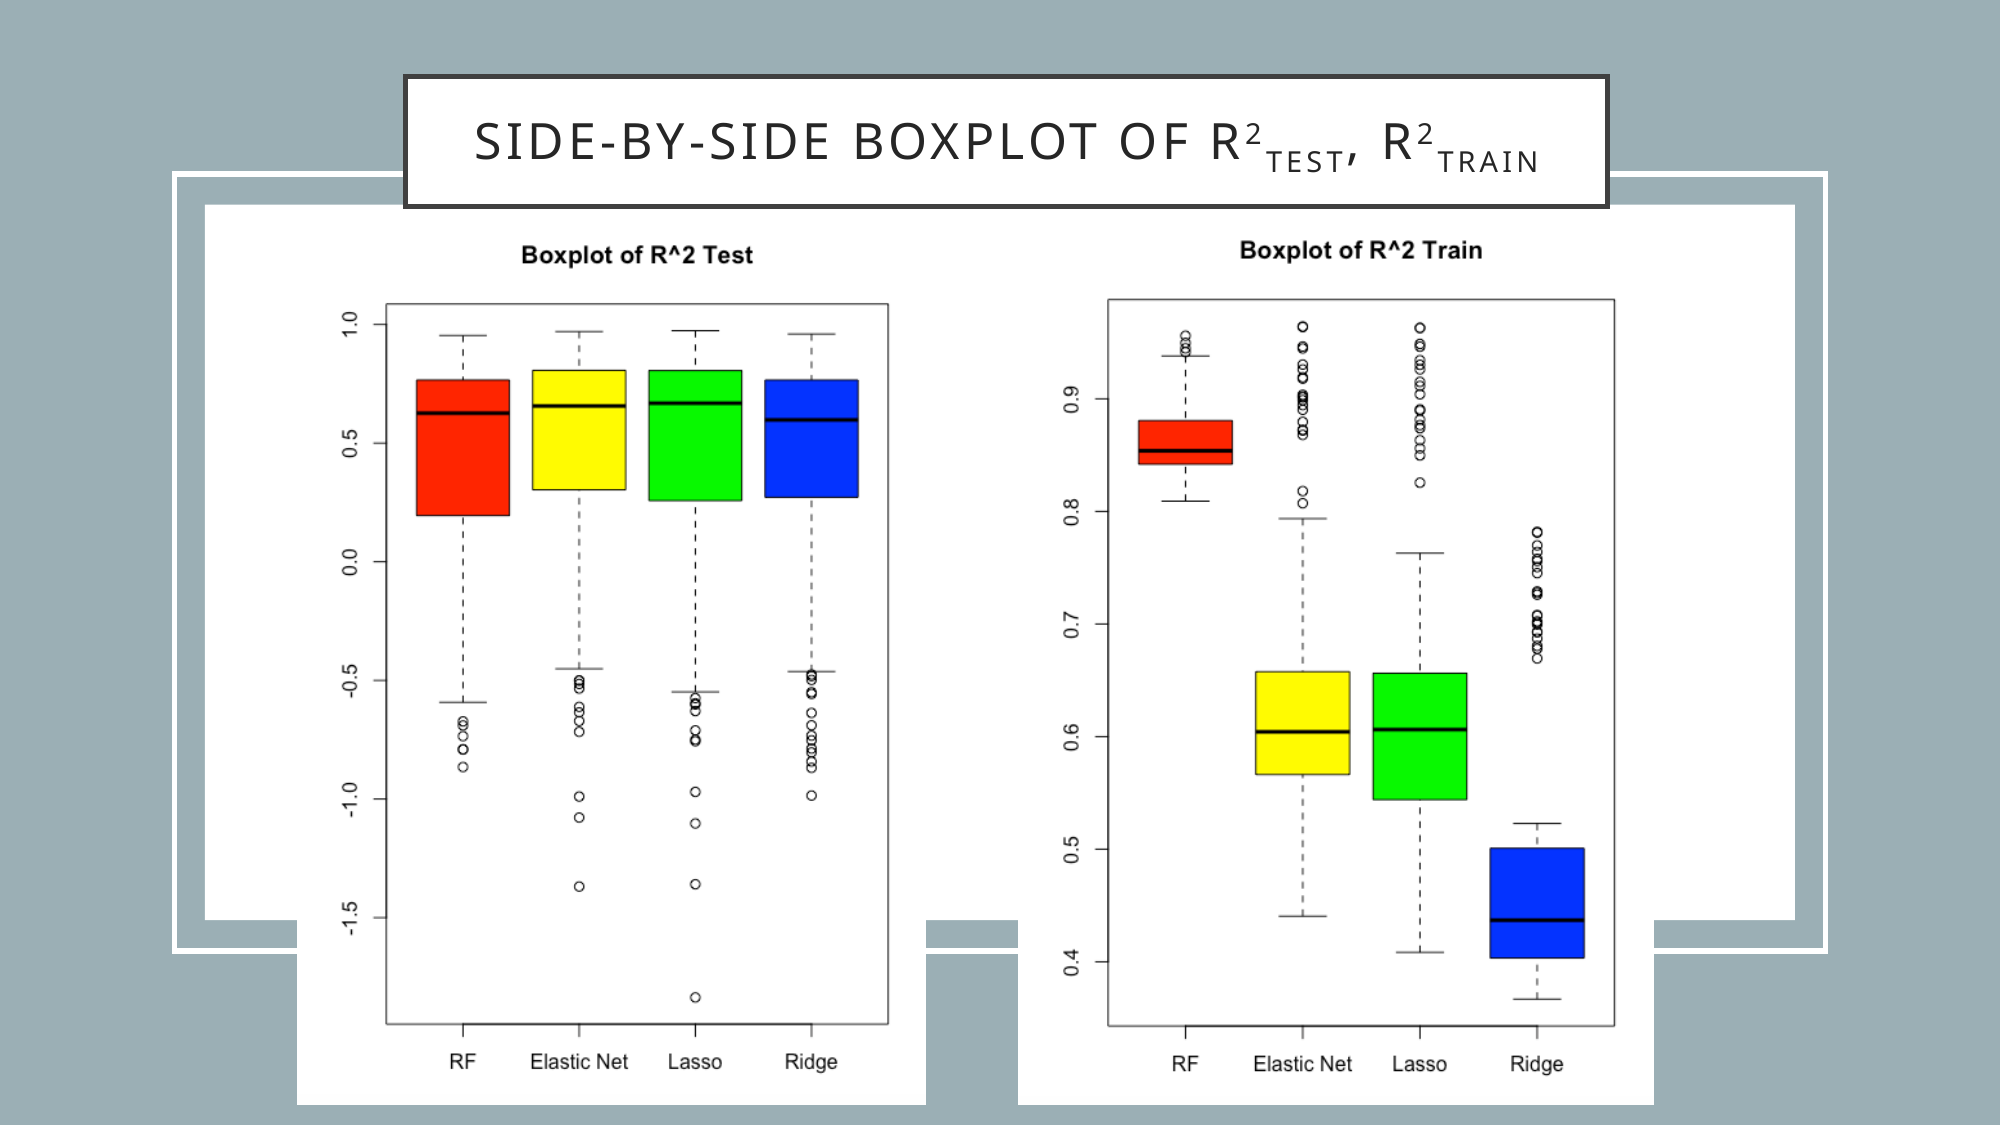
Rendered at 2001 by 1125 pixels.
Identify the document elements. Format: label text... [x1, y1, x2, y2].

text_box [0, 0, 2000, 1125]
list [297, 216, 926, 1105]
picture [1018, 216, 1654, 1105]
title Side-by-side boxplot of R2test, r2train [403, 74, 1610, 209]
text_box [173, 173, 1827, 952]
